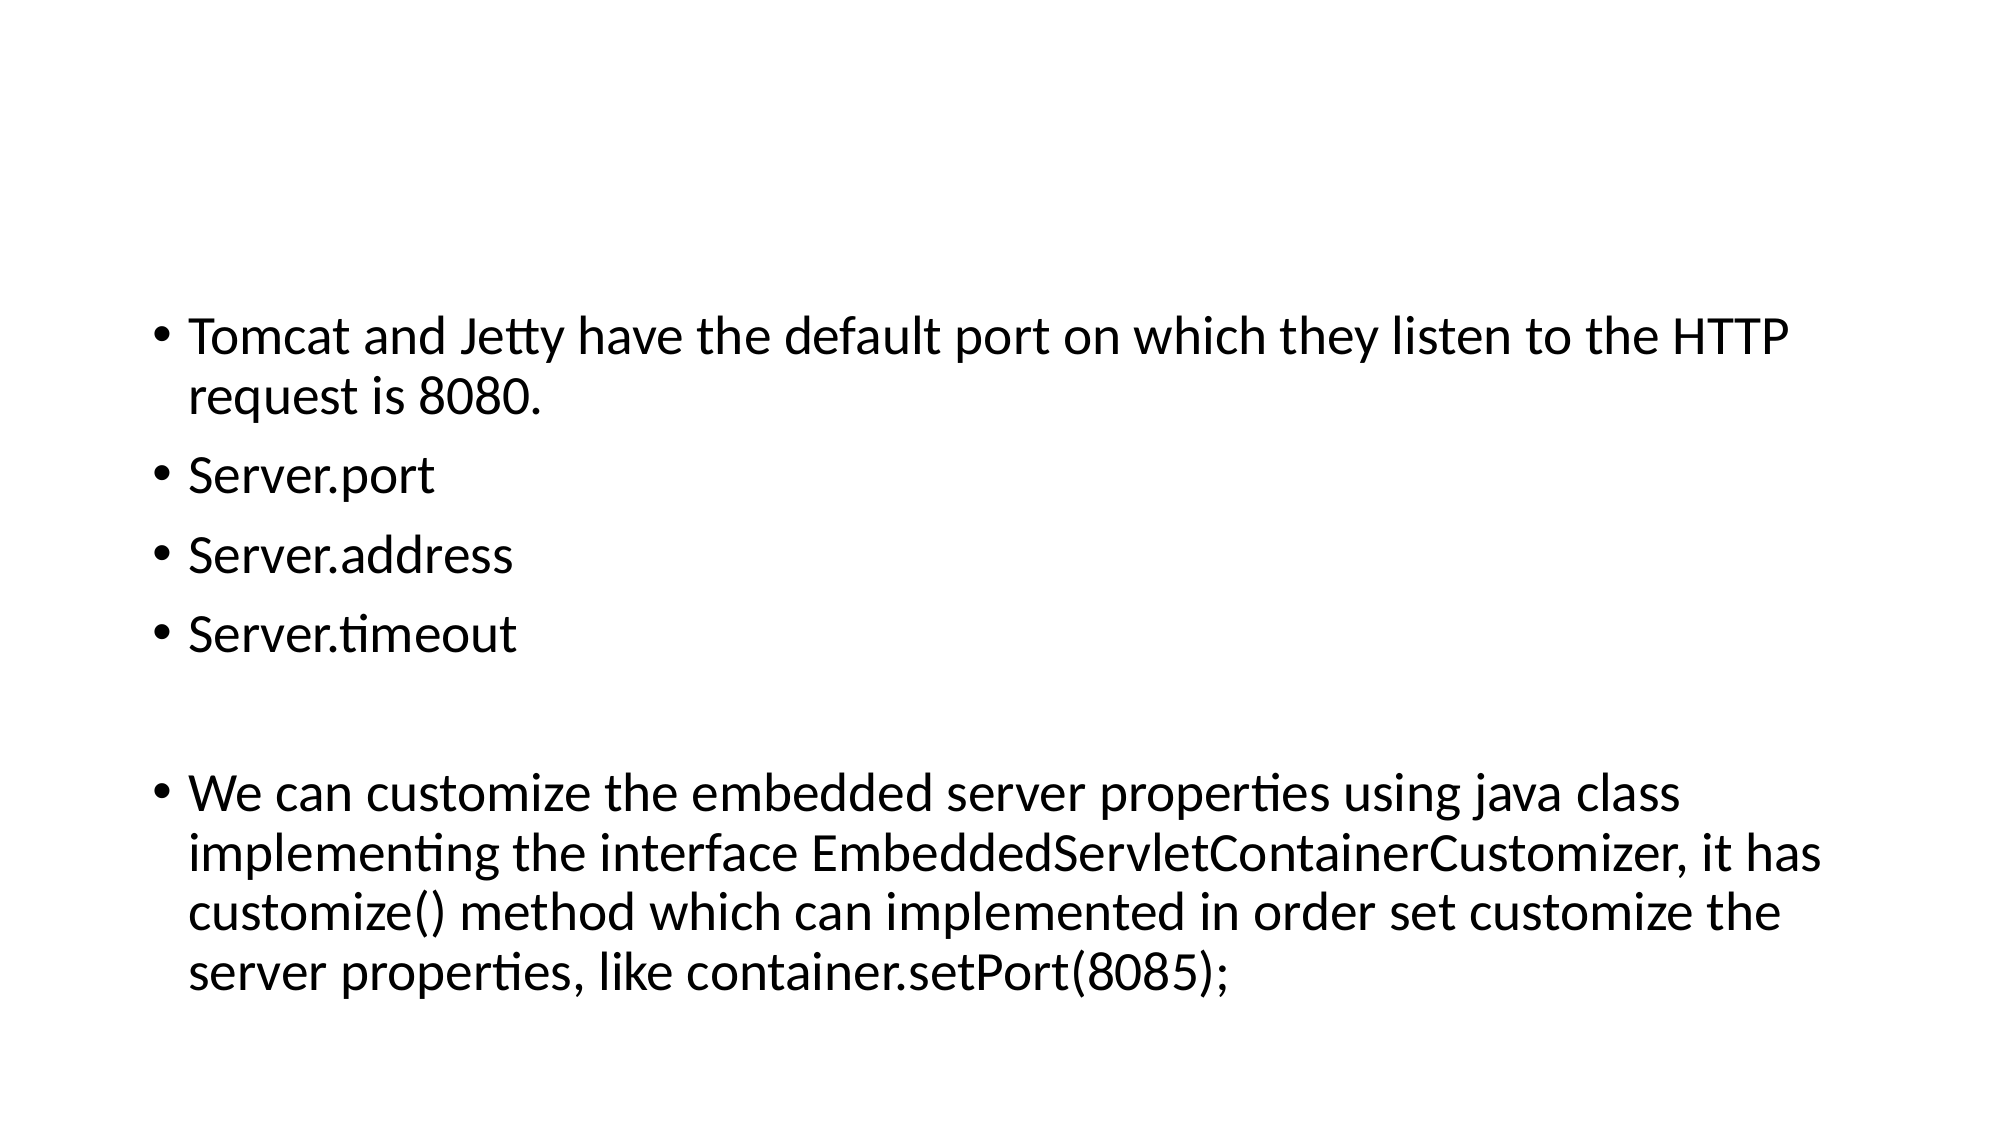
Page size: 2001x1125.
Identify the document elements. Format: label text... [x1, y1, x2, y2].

list Tomcat and Jetty have the default port on which they listen to the HTTP request is 8080. Server.port Server.address Server.timeout We can customize the embedded server properties using java class implementing the interface EmbeddedServletContainerCustomizer, it has customize() method which can implemented in order set customize the server properties, like container.setPort(8085); [137, 299, 1863, 1014]
